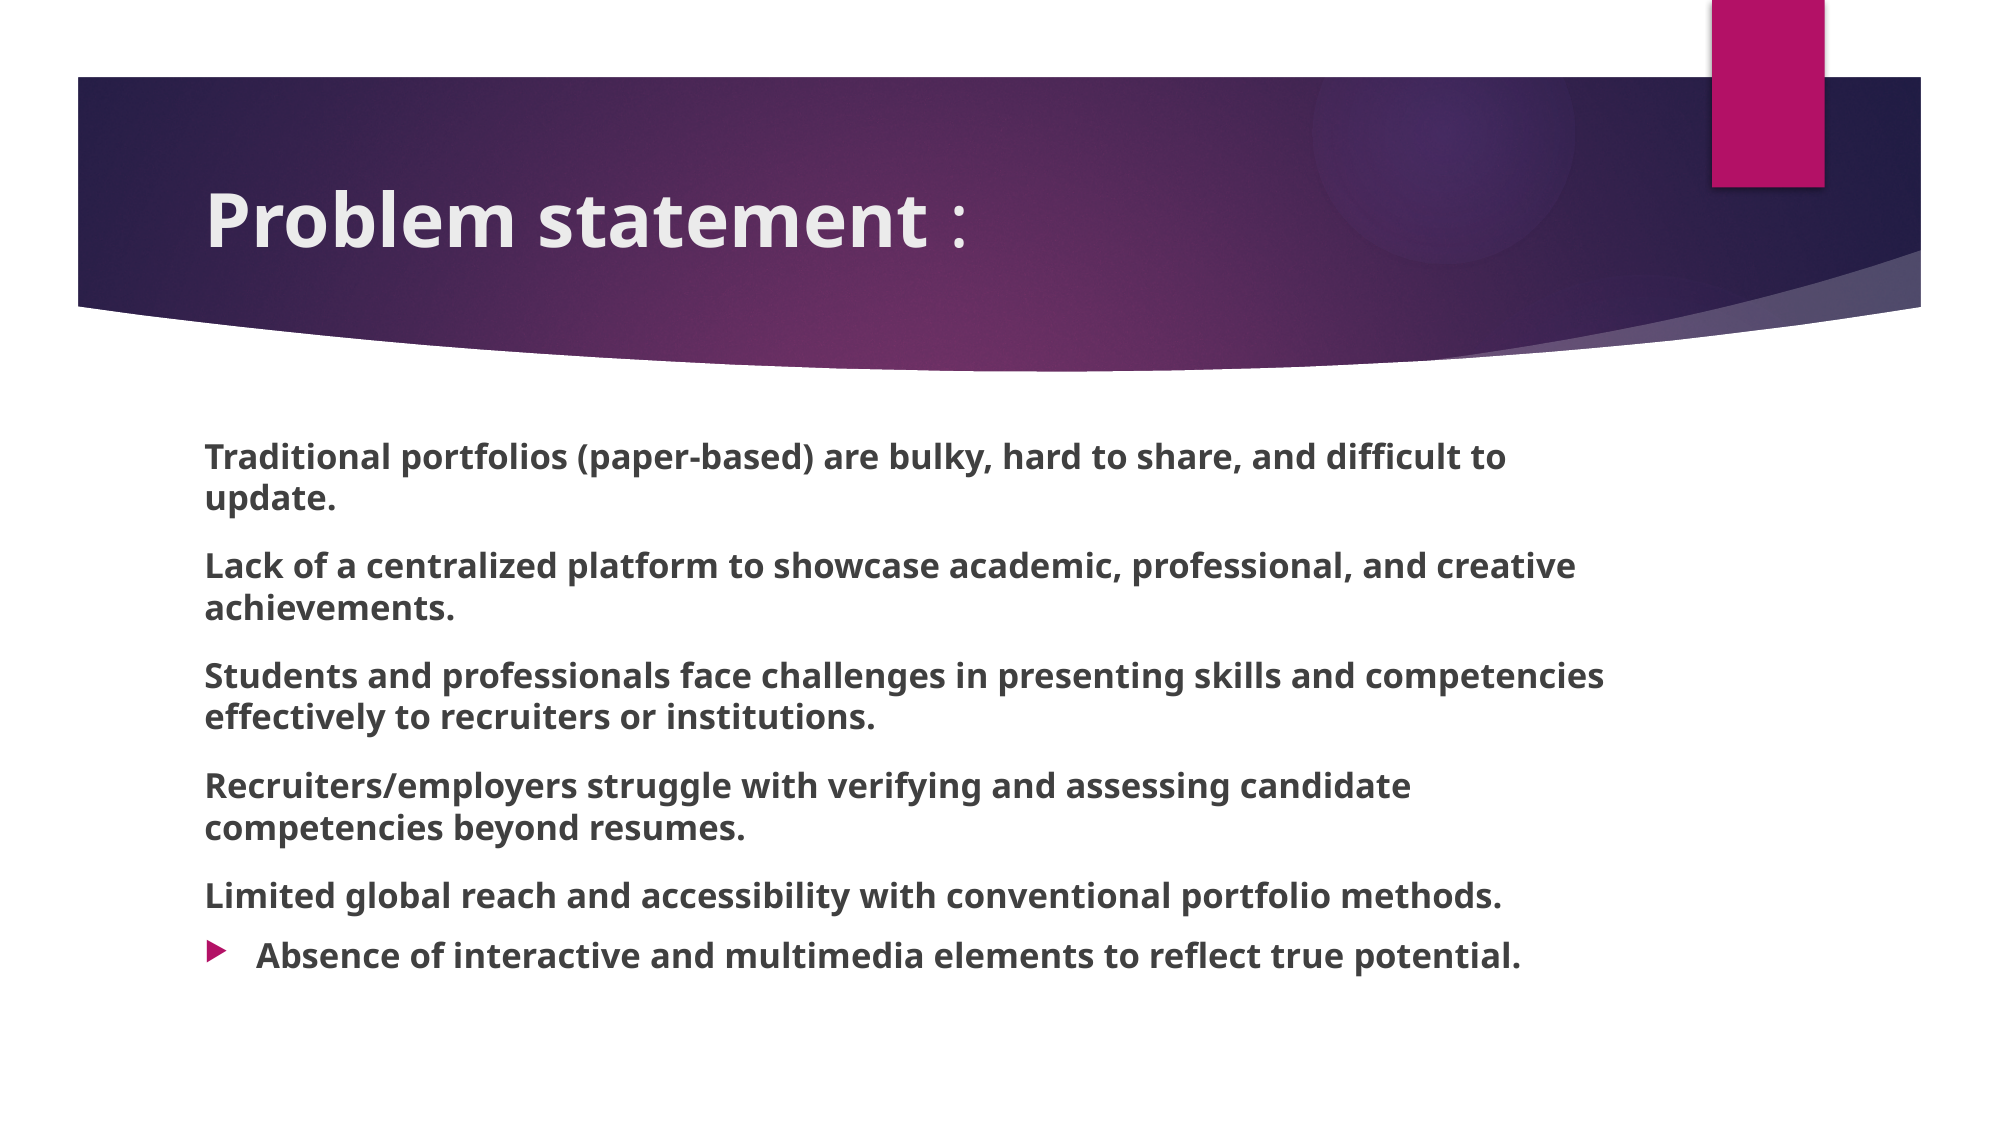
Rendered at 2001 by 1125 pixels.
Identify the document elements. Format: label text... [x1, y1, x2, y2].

list Traditional portfolios (paper-based) are bulky, hard to share, and difficult to update. Lack of a centralized platform to showcase academic, professional, and creative achievements. Students and professionals face challenges in presenting skills and competencies effectively to recruiters or institutions. Recruiters/employers struggle with verifying and assessing candidate competencies beyond resumes. Limited global reach and accessibility with conventional portfolio methods. Absence of interactive and multimedia elements to reflect true potential. [189, 427, 1638, 988]
title Problem statement : [189, 159, 1627, 276]
